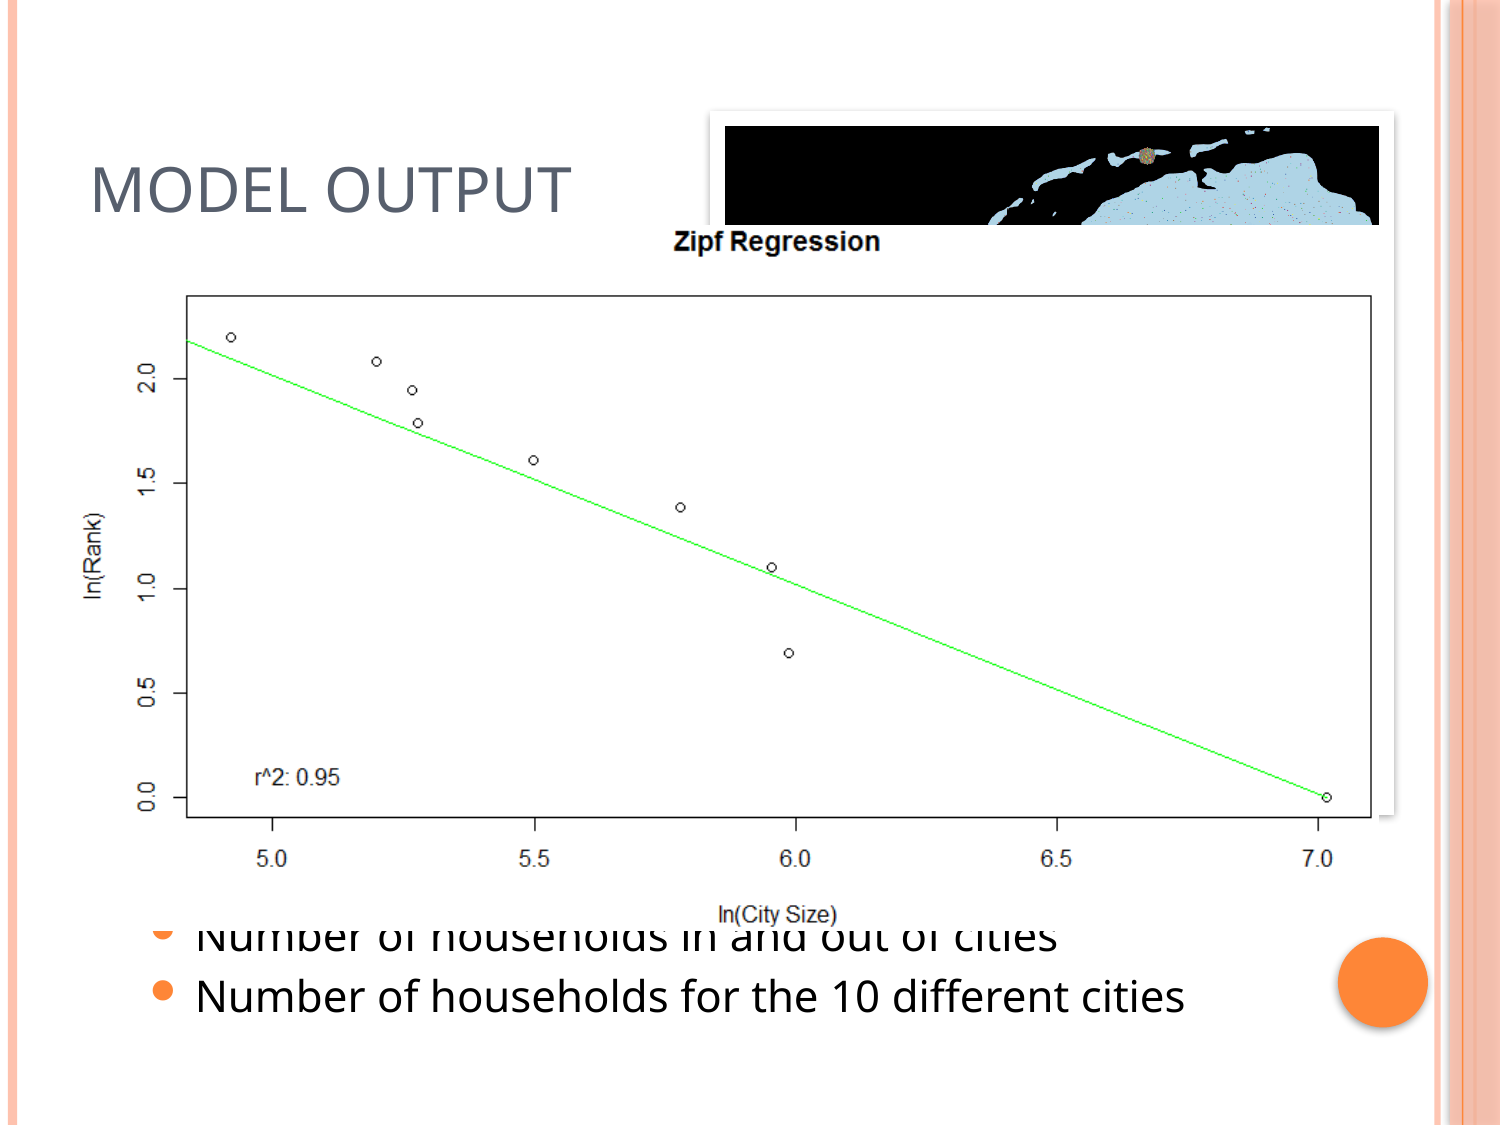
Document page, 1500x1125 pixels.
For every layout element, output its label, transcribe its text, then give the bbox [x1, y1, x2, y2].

title Model Output [75, 45, 1300, 222]
list Map with randomly distributed cities Households distributed over cities & countryside For every tick (1 year) Total number of households Number of households in and out of cities Number of households for the 10 different cities [75, 939, 1300, 1062]
picture [74, 125, 1380, 931]
